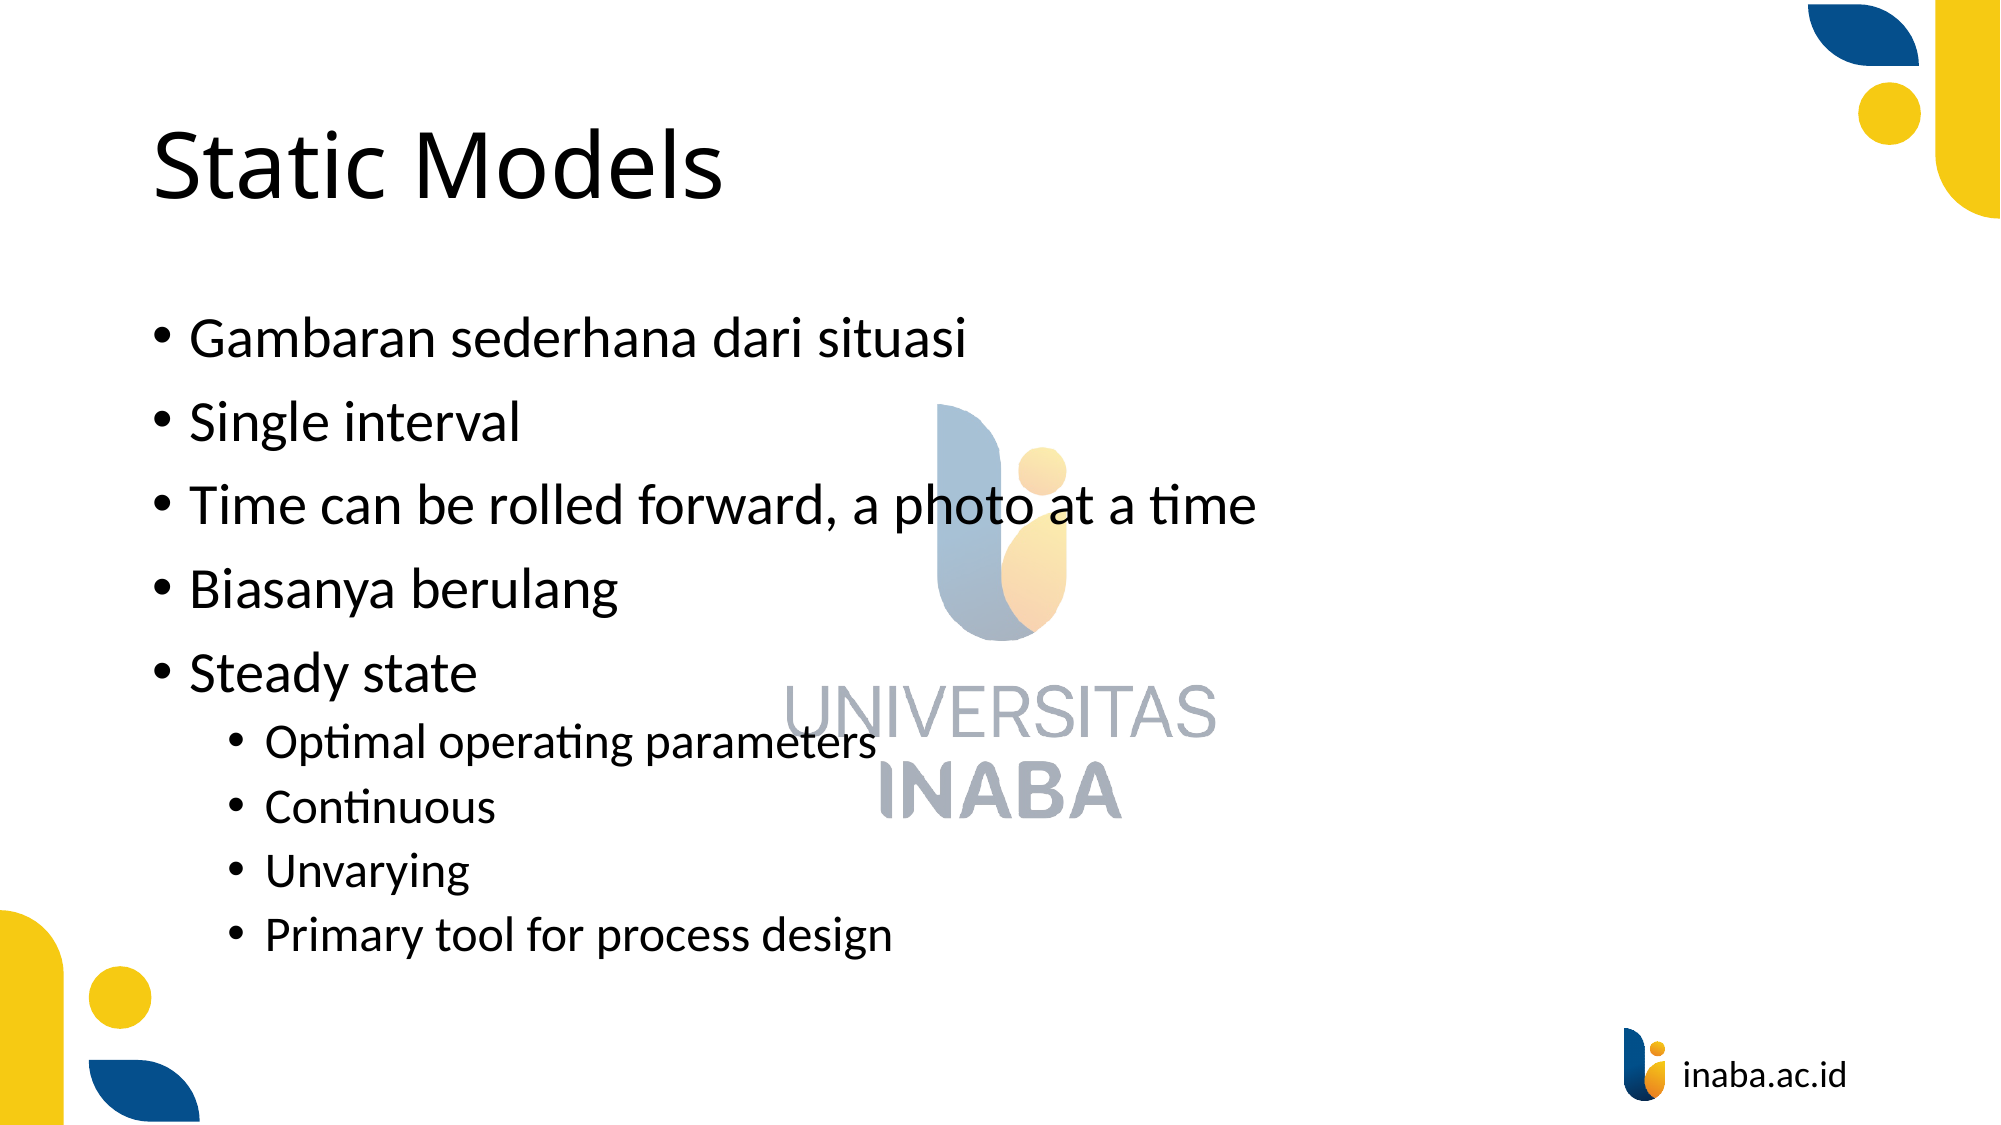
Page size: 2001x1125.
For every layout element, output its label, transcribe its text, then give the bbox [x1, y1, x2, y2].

list Gambaran sederhana dari situasi Single interval Time can be rolled forward, a photo at a time Biasanya berulang Steady state Optimal operating parameters Continuous Unvarying Primary tool for process design [137, 299, 1863, 1014]
title Static Models [137, 59, 1863, 278]
picture [1624, 1028, 1665, 1101]
